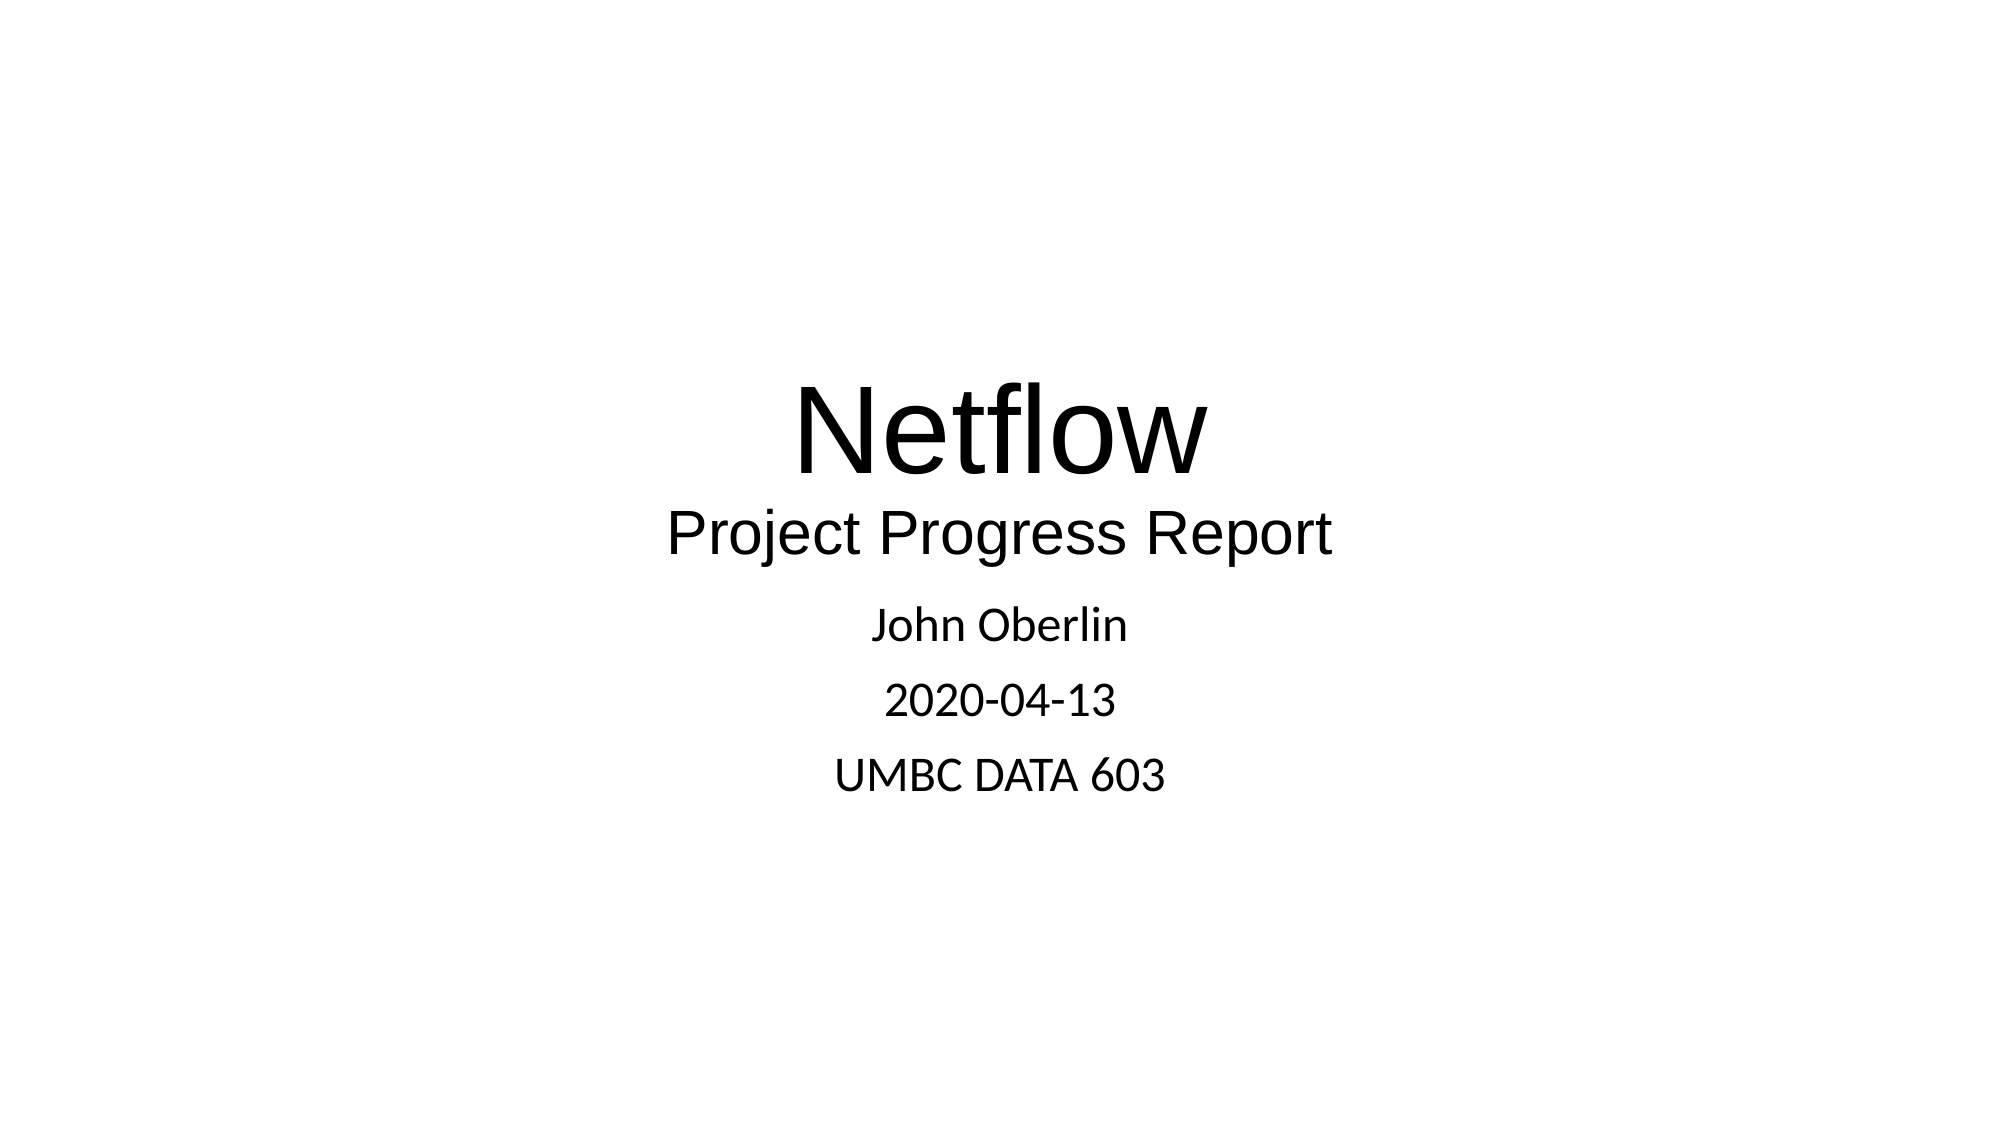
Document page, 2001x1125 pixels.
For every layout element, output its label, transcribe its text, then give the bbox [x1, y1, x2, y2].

subtitle John Oberlin 2020-04-13 UMBC DATA 603 [249, 590, 1750, 863]
title Netflow Project Progress Report [249, 184, 1750, 576]
